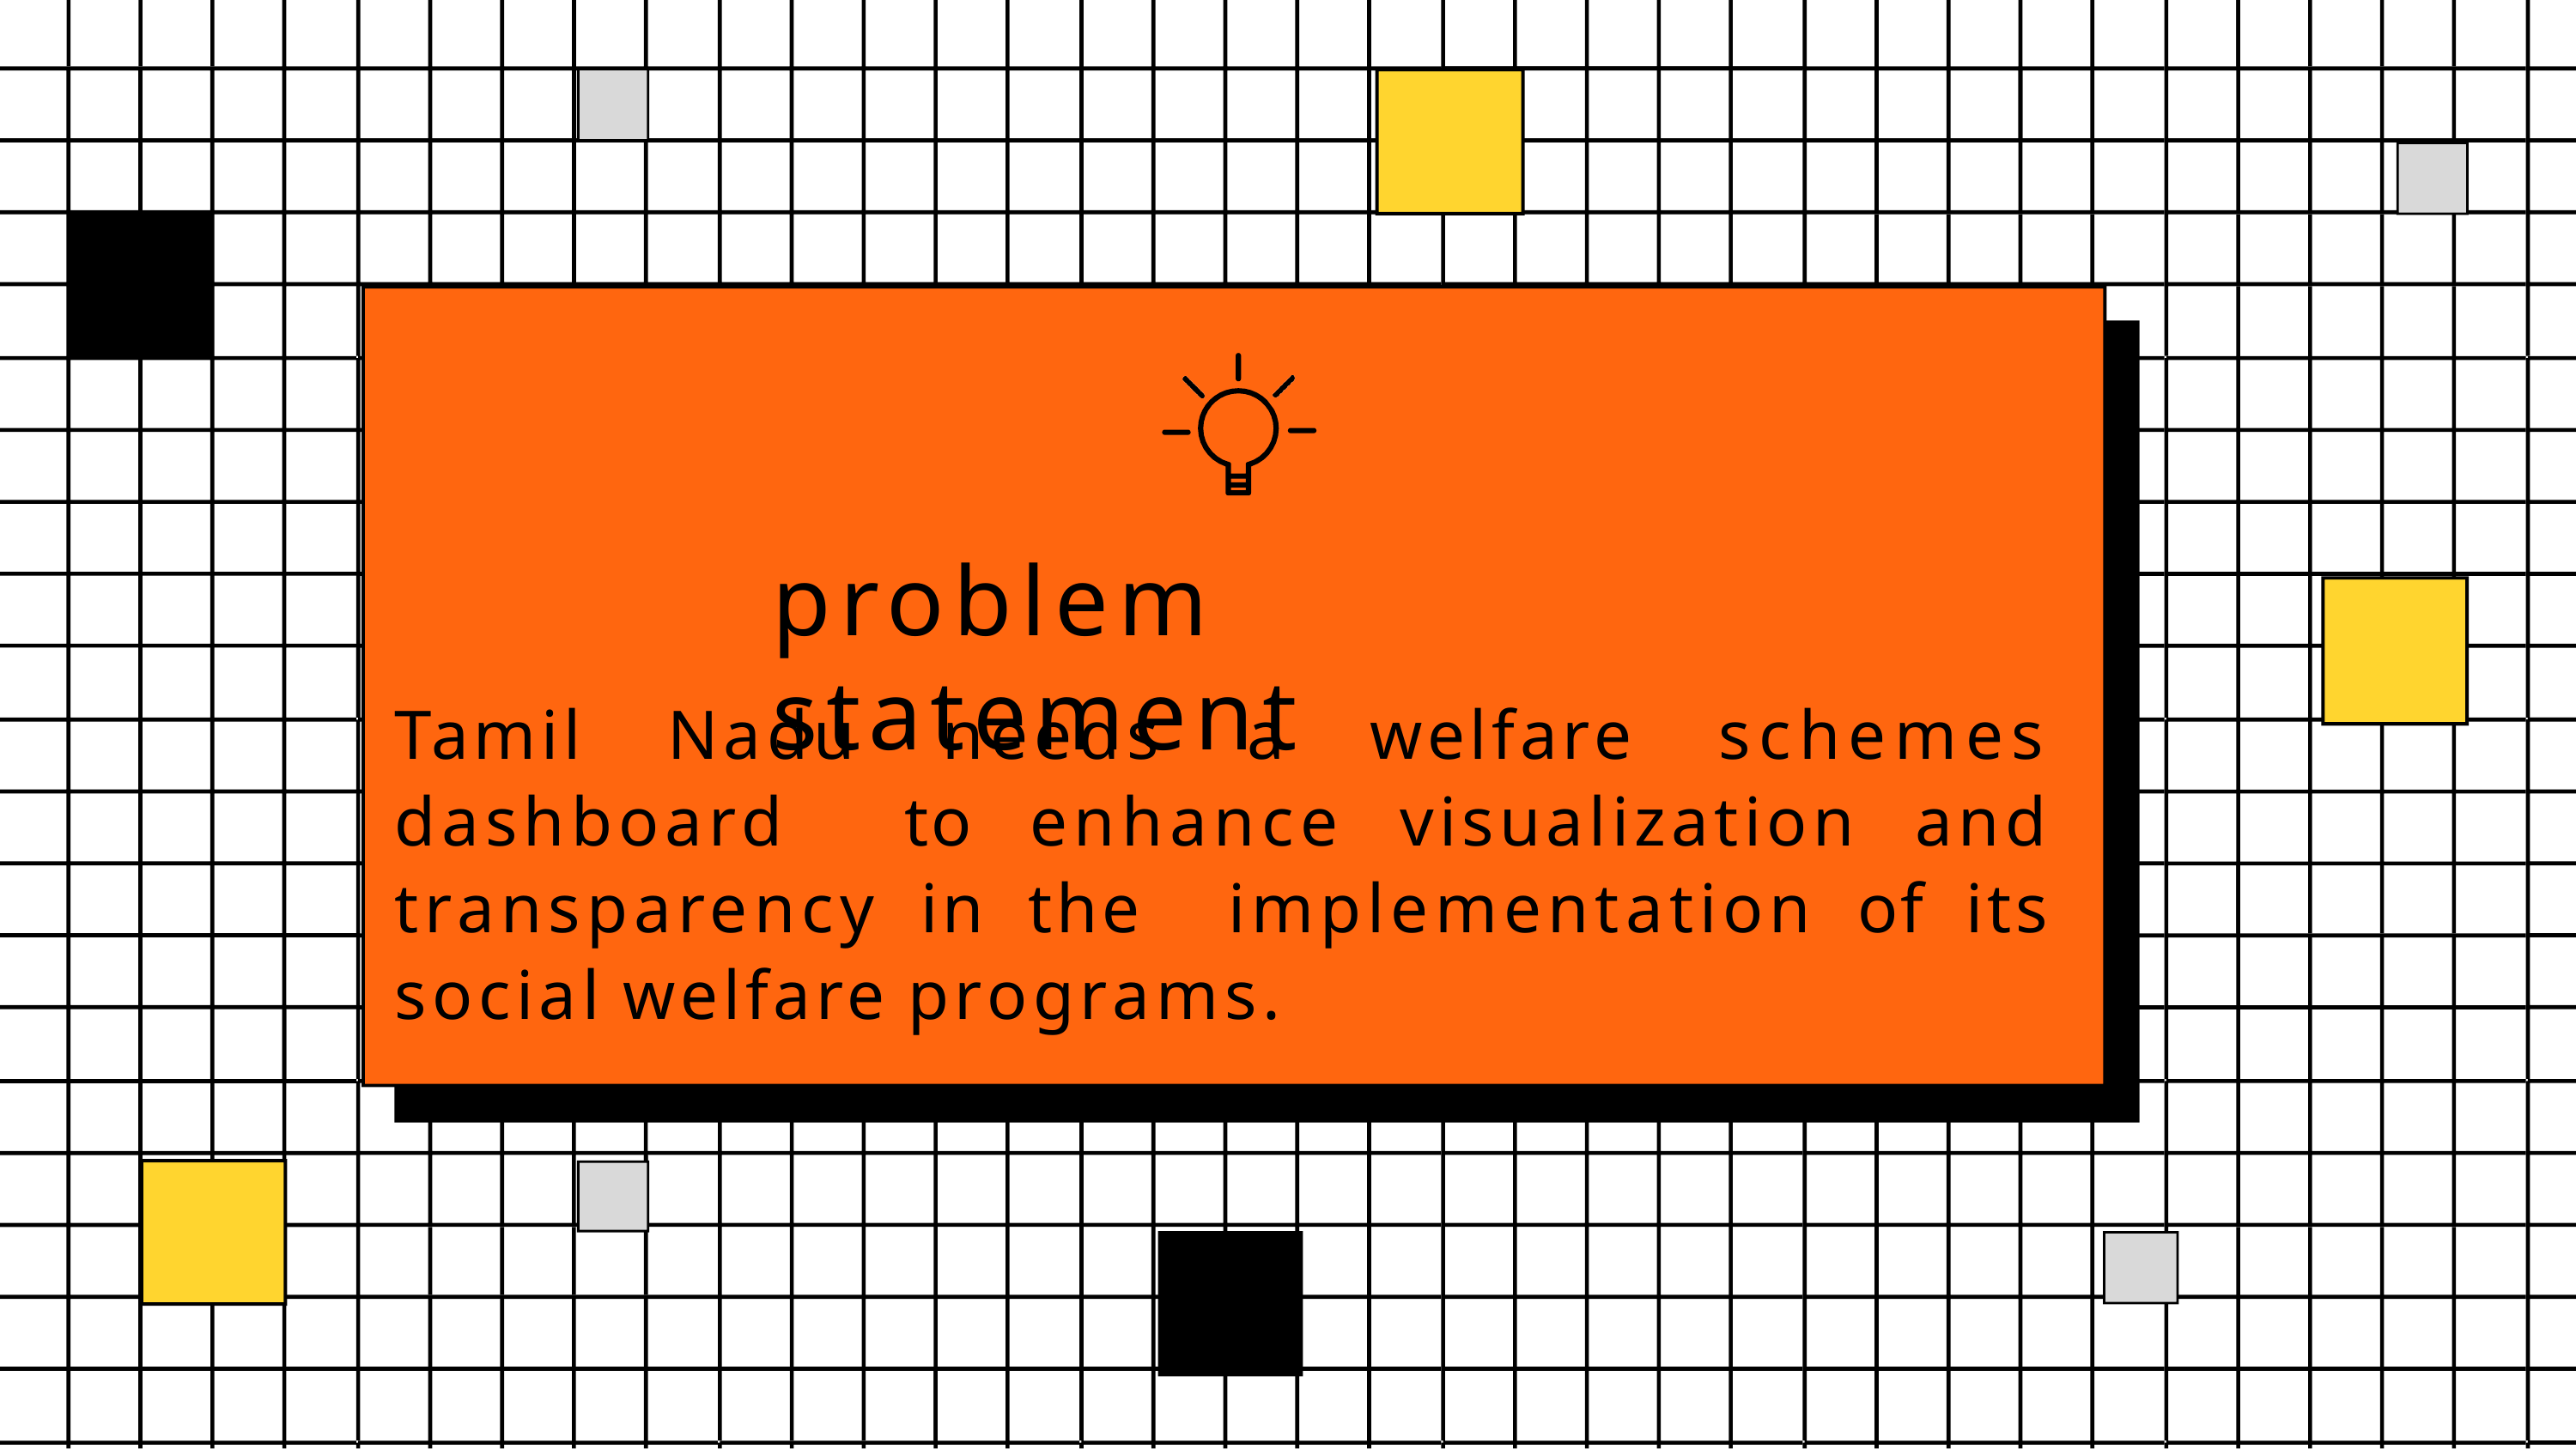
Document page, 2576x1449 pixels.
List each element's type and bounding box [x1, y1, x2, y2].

text_box [0, 0, 2576, 1449]
